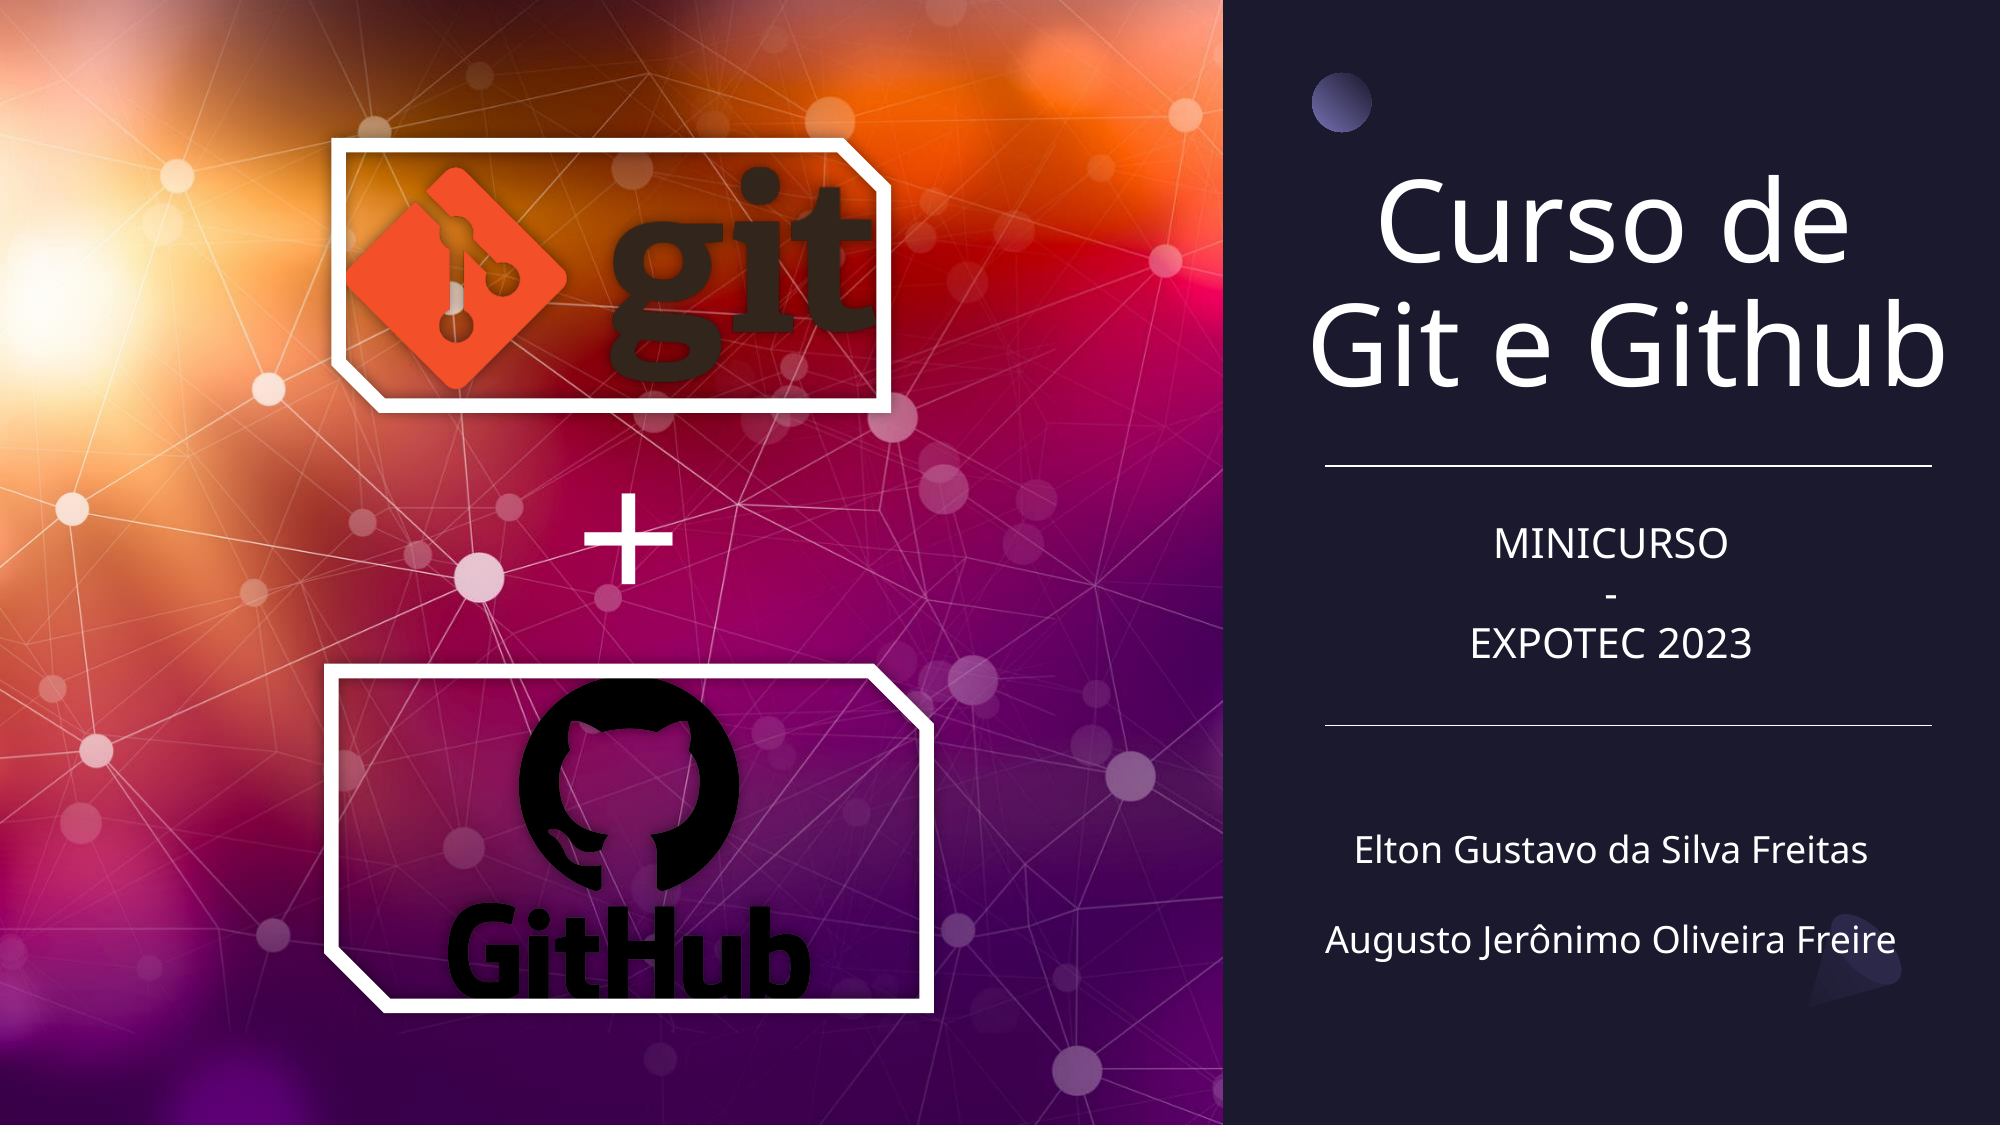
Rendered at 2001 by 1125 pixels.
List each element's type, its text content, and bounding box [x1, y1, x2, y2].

picture [0, 0, 1223, 1125]
text_box Elton Gustavo da Silva Freitas Augusto Jerônimo Oliveira Freire [1223, 773, 2000, 1014]
title Curso de Git e Github [1223, 150, 2000, 411]
text_box MINICURSO - EXPOTEC 2023 [1223, 509, 2000, 674]
